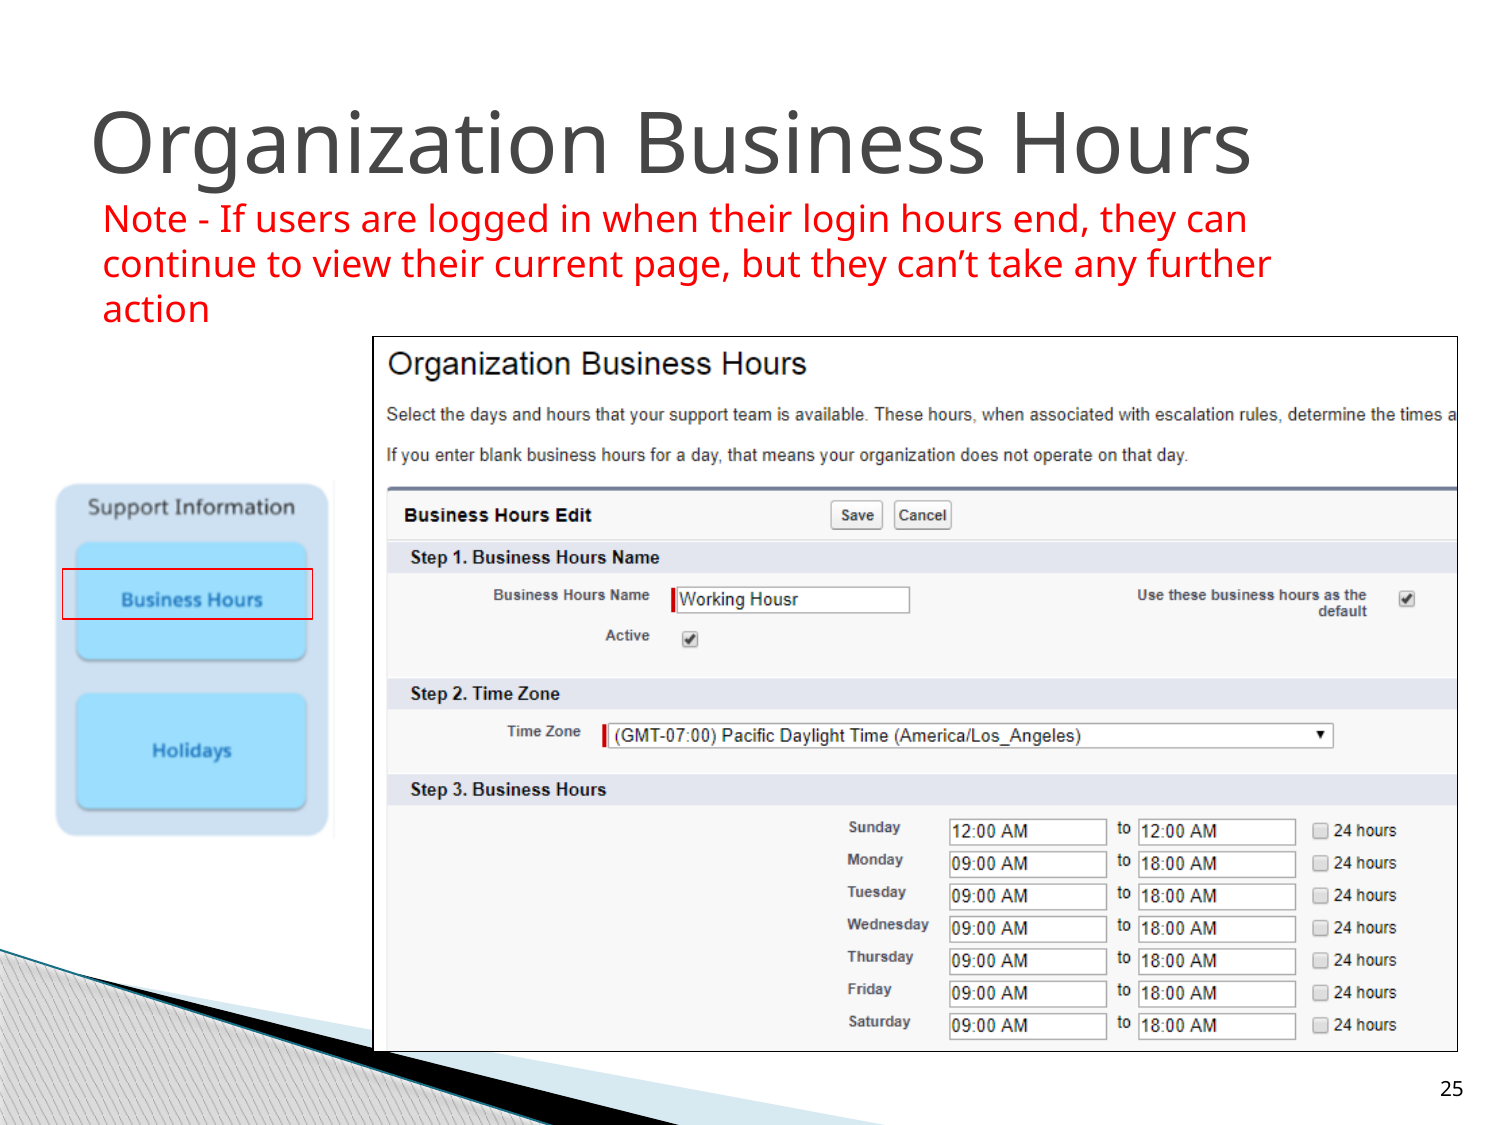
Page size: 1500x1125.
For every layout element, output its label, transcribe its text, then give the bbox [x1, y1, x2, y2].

picture [373, 337, 1457, 1051]
slide_number 25 [1418, 1051, 1479, 1112]
title Organization Business Hours [75, 45, 1425, 233]
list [51, 474, 346, 851]
text_box Note - If users are logged in when their login hours end, they can continue to view their current page, but they can’t take any further action [87, 187, 1385, 338]
